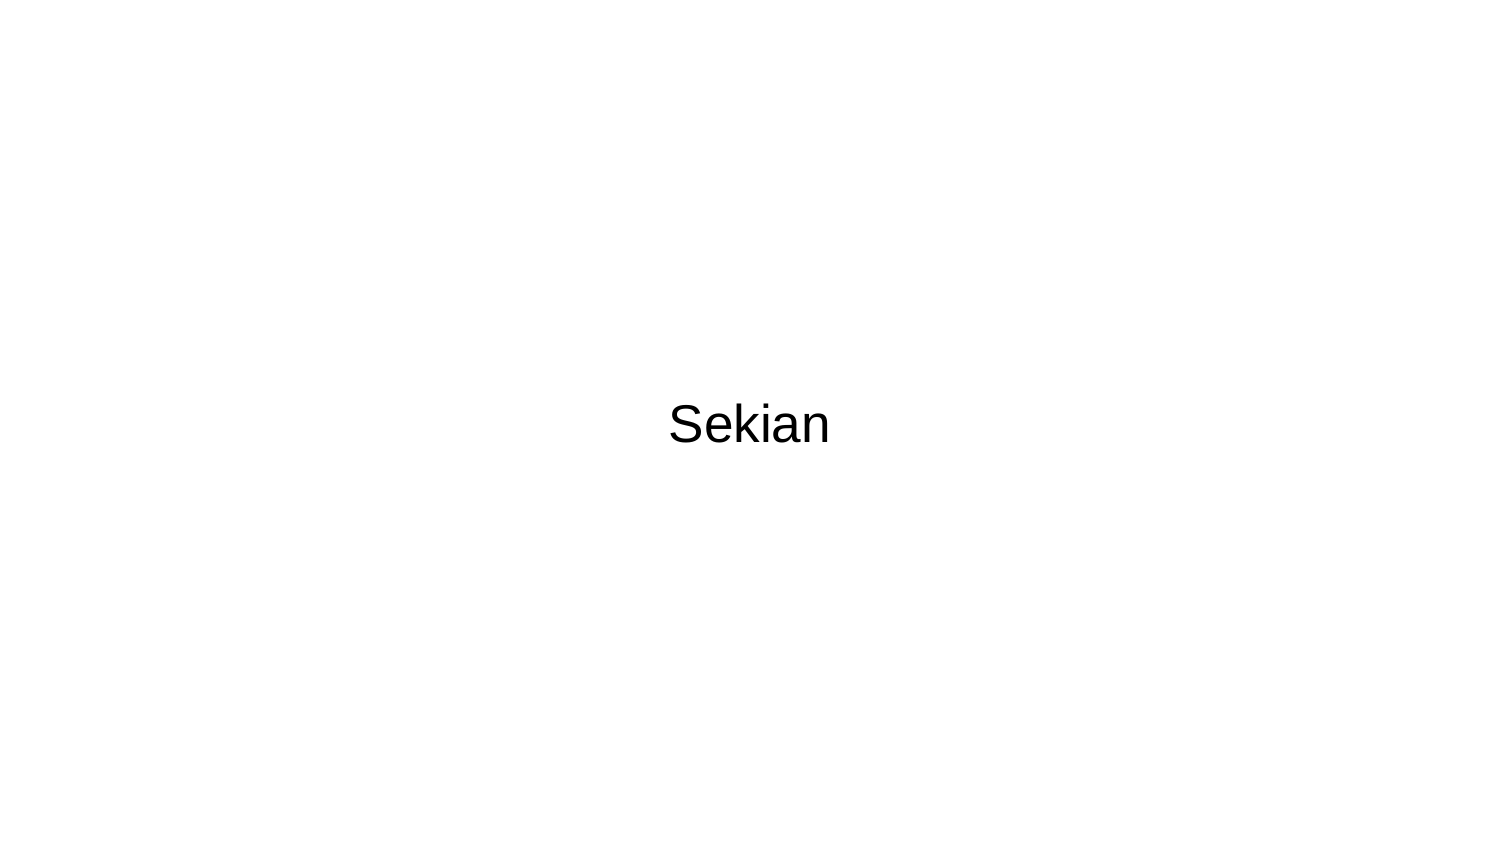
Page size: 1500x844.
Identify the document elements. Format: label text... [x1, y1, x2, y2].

title Sekian [51, 374, 1449, 469]
